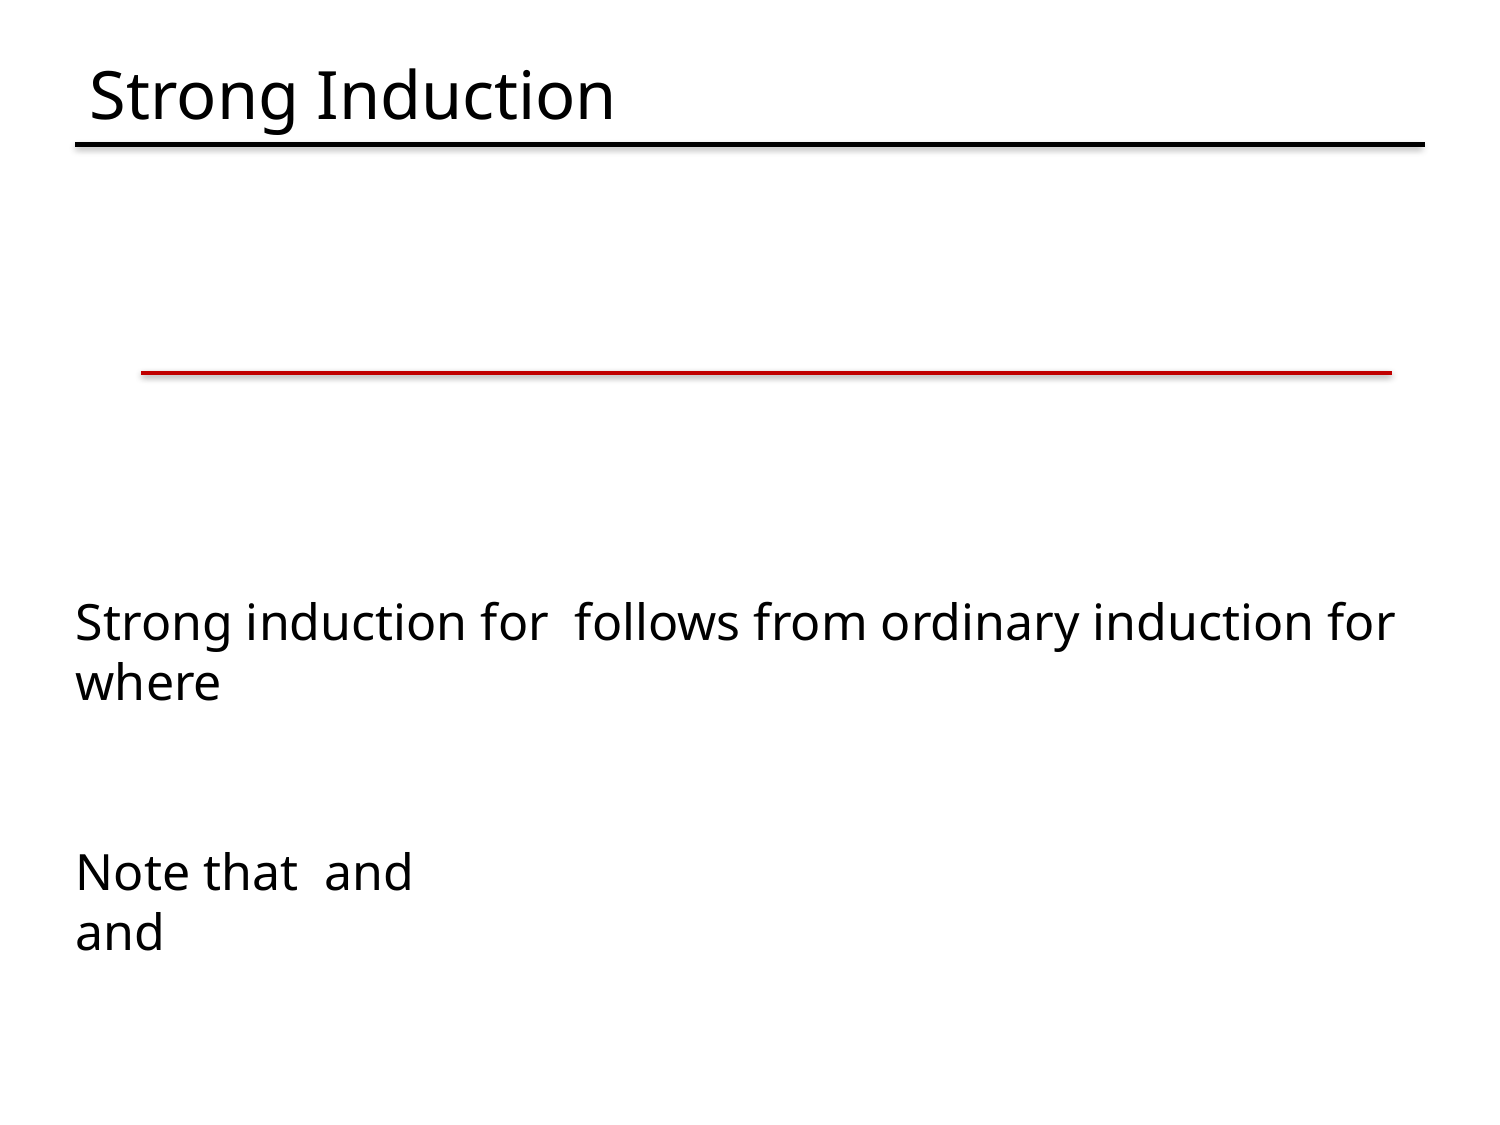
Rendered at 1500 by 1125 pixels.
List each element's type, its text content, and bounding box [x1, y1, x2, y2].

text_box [140, 251, 1426, 477]
title Strong Induction [75, 45, 1425, 145]
